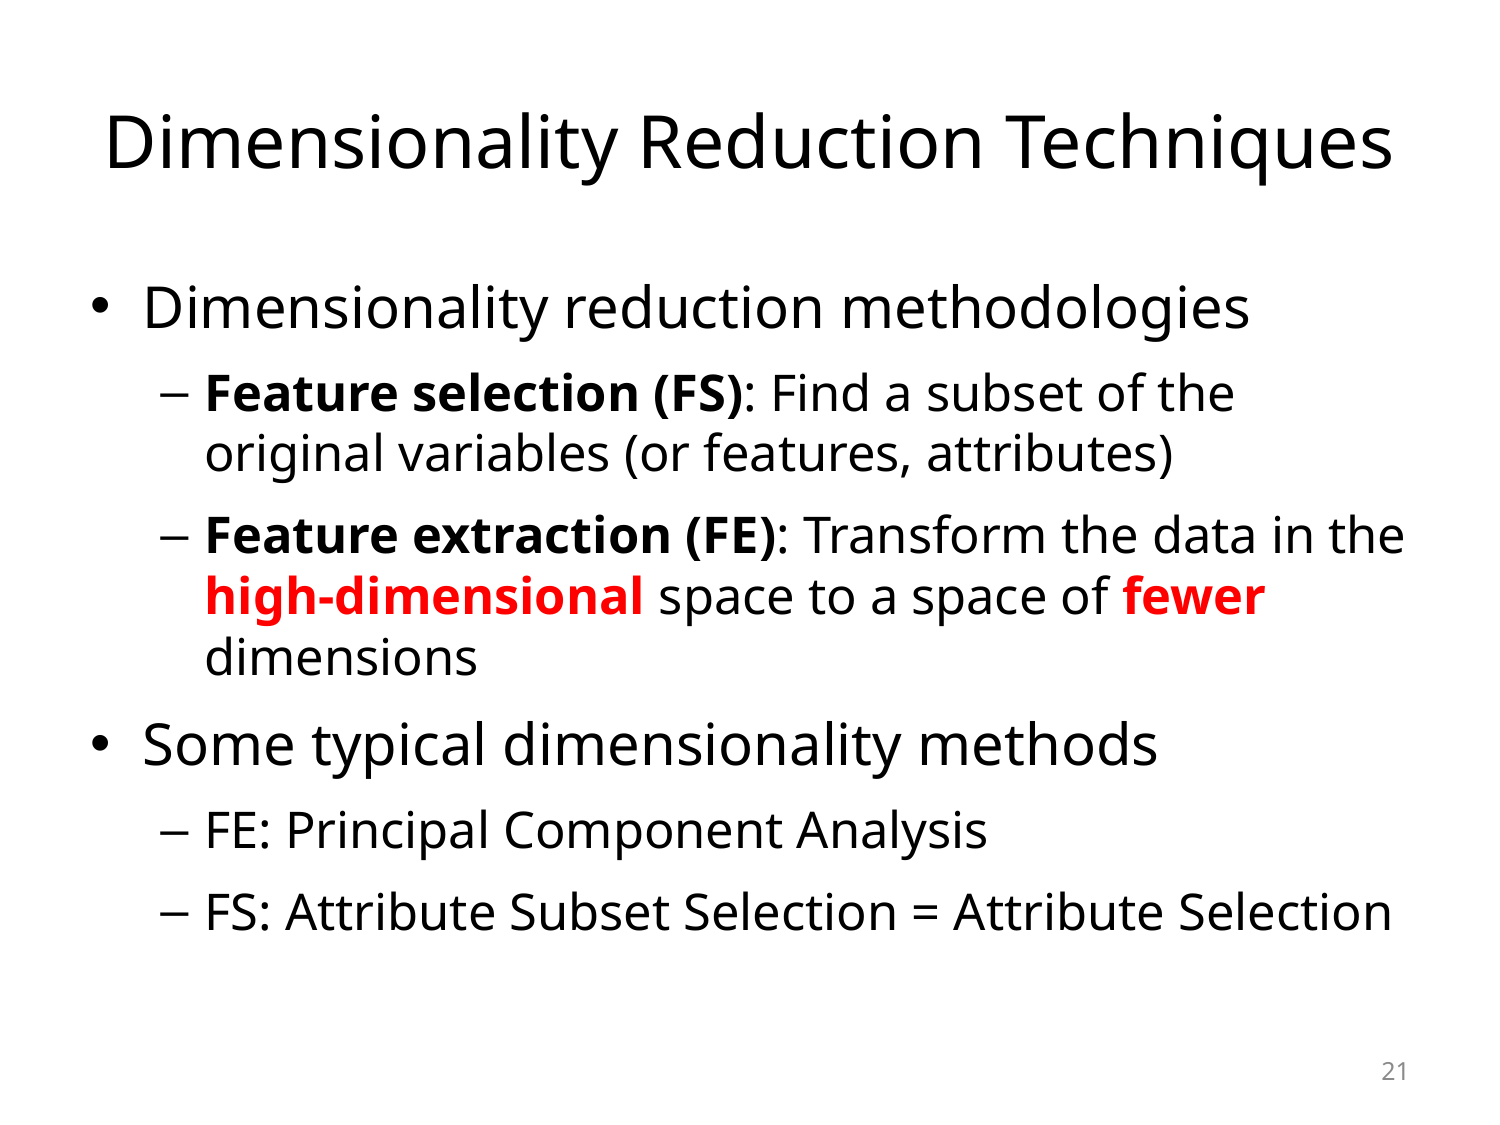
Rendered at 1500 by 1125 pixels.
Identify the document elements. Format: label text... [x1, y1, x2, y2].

slide_number 21 [1074, 1042, 1425, 1103]
list Dimensionality reduction methodologies Feature selection (FS): Find a subset of the original variables (or features, attributes) Feature extraction (FE): Transform the data in the high-dimensional space to a space of fewer dimensions Some typical dimensionality methods FE: Principal Component Analysis FS: Attribute Subset Selection = Attribute Selection [75, 262, 1425, 1005]
title Dimensionality Reduction Techniques [75, 45, 1425, 233]
